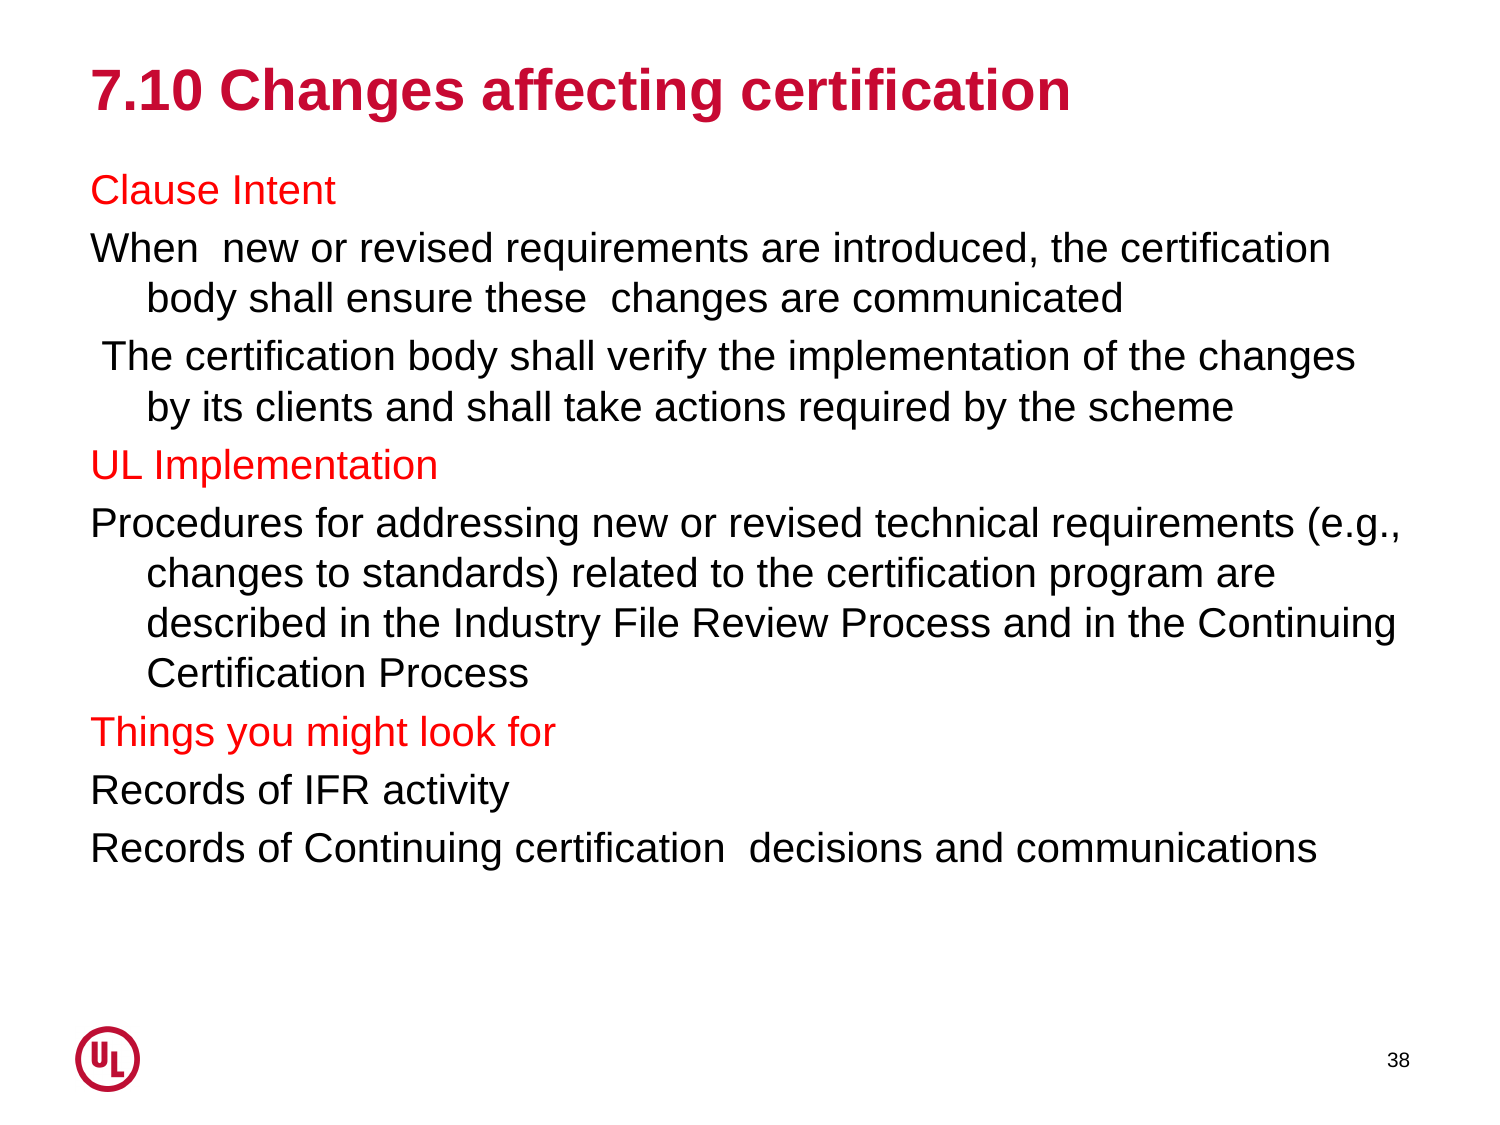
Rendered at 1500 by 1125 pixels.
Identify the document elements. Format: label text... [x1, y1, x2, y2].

picture [75, 1026, 140, 1092]
list Clause Intent When new or revised requirements are introduced, the certification body shall ensure these changes are communicated The certification body shall verify the implementation of the changes by its clients and shall take actions required by the scheme UL Implementation Procedures for addressing new or revised technical requirements (e.g., changes to standards) related to the certification program are described in the Industry File Review Process and in the Continuing Certification Process Things you might look for Records of IFR activity Records of Continuing certification decisions and communications [75, 155, 1425, 1005]
title 7.10 Changes affecting certification [75, 45, 1425, 155]
slide_number 38 [1319, 1029, 1425, 1090]
